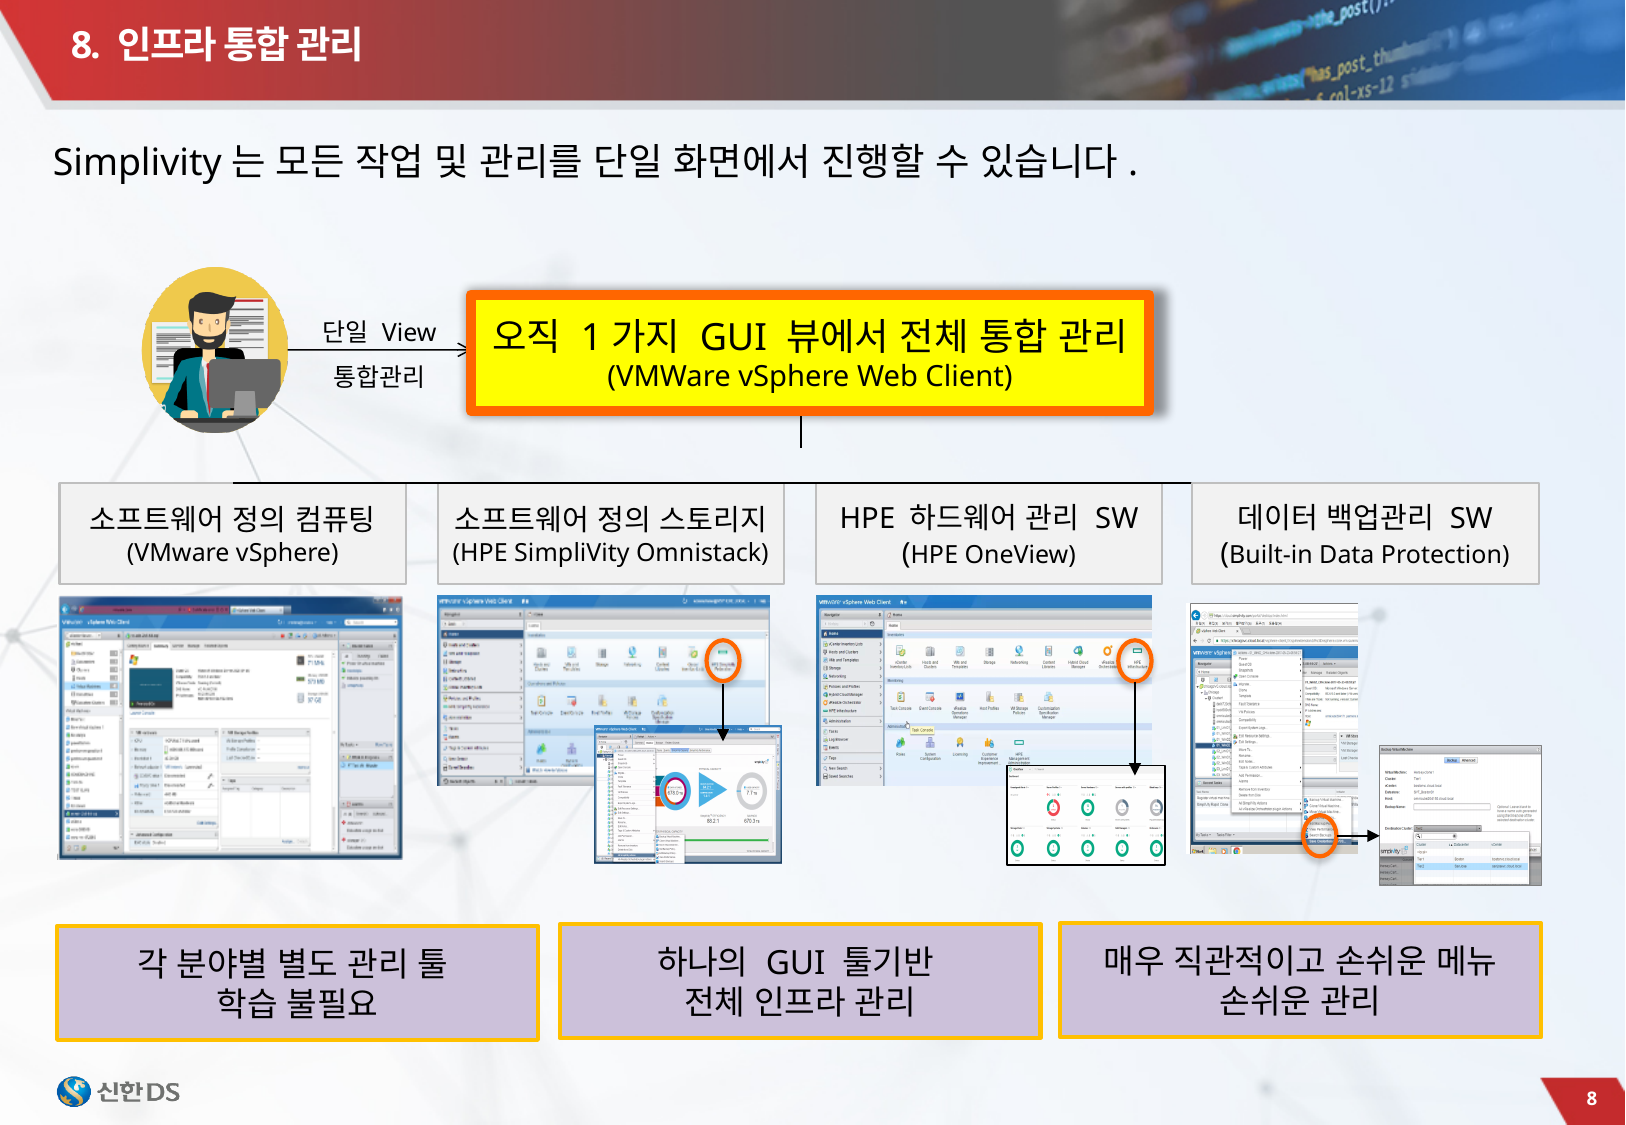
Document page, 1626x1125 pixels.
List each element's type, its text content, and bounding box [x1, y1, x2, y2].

text_box 8. 인프라 통합 관리 [57, 15, 1128, 73]
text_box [56, 266, 1542, 1040]
picture [0, 0, 1625, 1125]
text_box Simplivity는 모든 작업 및 관리를 단일 화면에서 진행할 수 있습니다. [52, 137, 1625, 275]
